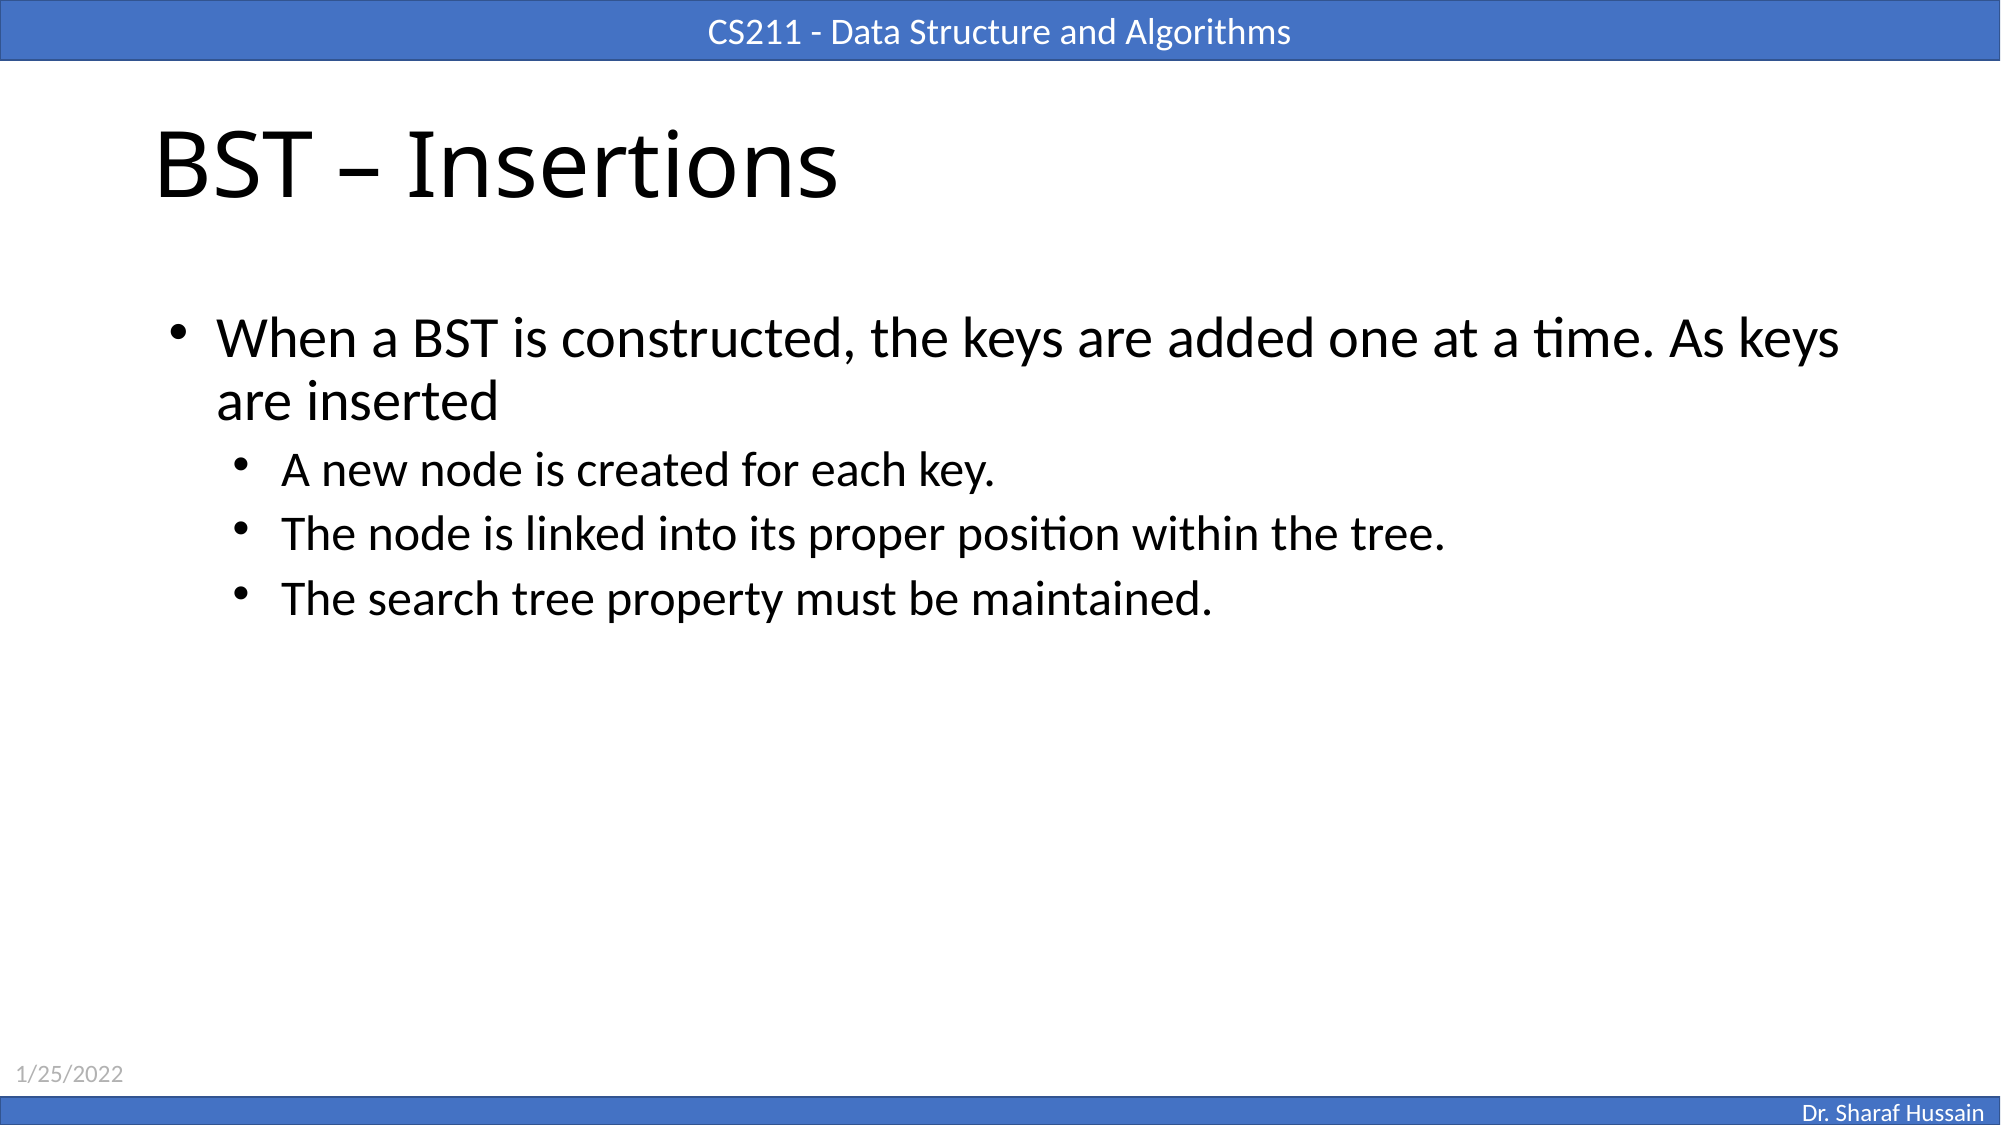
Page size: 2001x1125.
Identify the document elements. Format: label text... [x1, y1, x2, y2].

title BST – Insertions [137, 59, 1863, 278]
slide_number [0, 1042, 350, 1103]
list When a BST is constructed, the keys are added one at a time. As keys are inserted A new node is created for each key. The node is linked into its proper position within the tree. The search tree property must be maintained. [137, 299, 1863, 1014]
